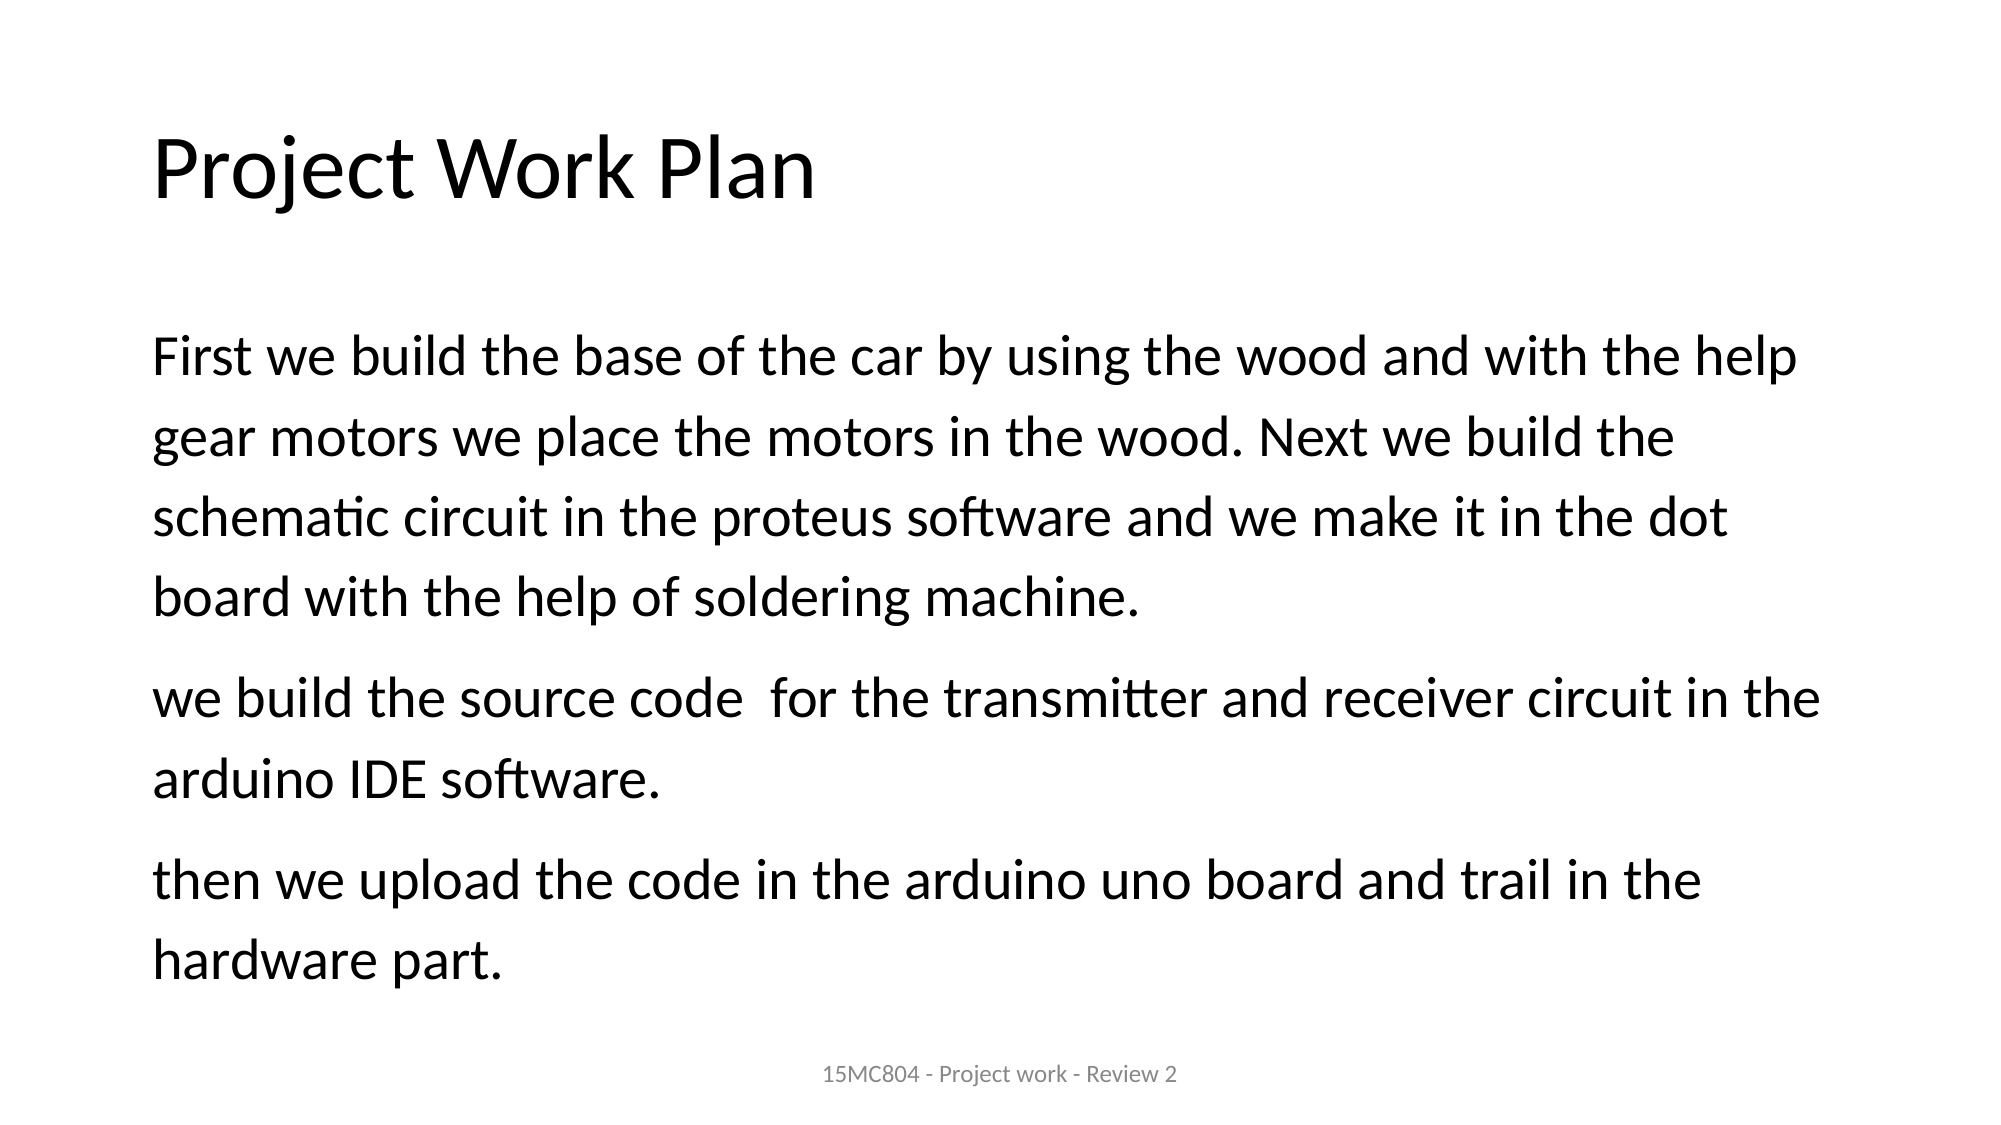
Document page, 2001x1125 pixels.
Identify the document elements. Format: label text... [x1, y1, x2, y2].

list First we build the base of the car by using the wood and with the help gear motors we place the motors in the wood. Next we build the schematic circuit in the proteus software and we make it in the dot board with the help of soldering machine. we build the source code for the transmitter and receiver circuit in the arduino IDE software. then we upload the code in the arduino uno board and trail in the hardware part. [137, 299, 1863, 1014]
title Project Work Plan [137, 59, 1863, 278]
footer 15MC804 - Project work - Review 2 [662, 1042, 1338, 1103]
